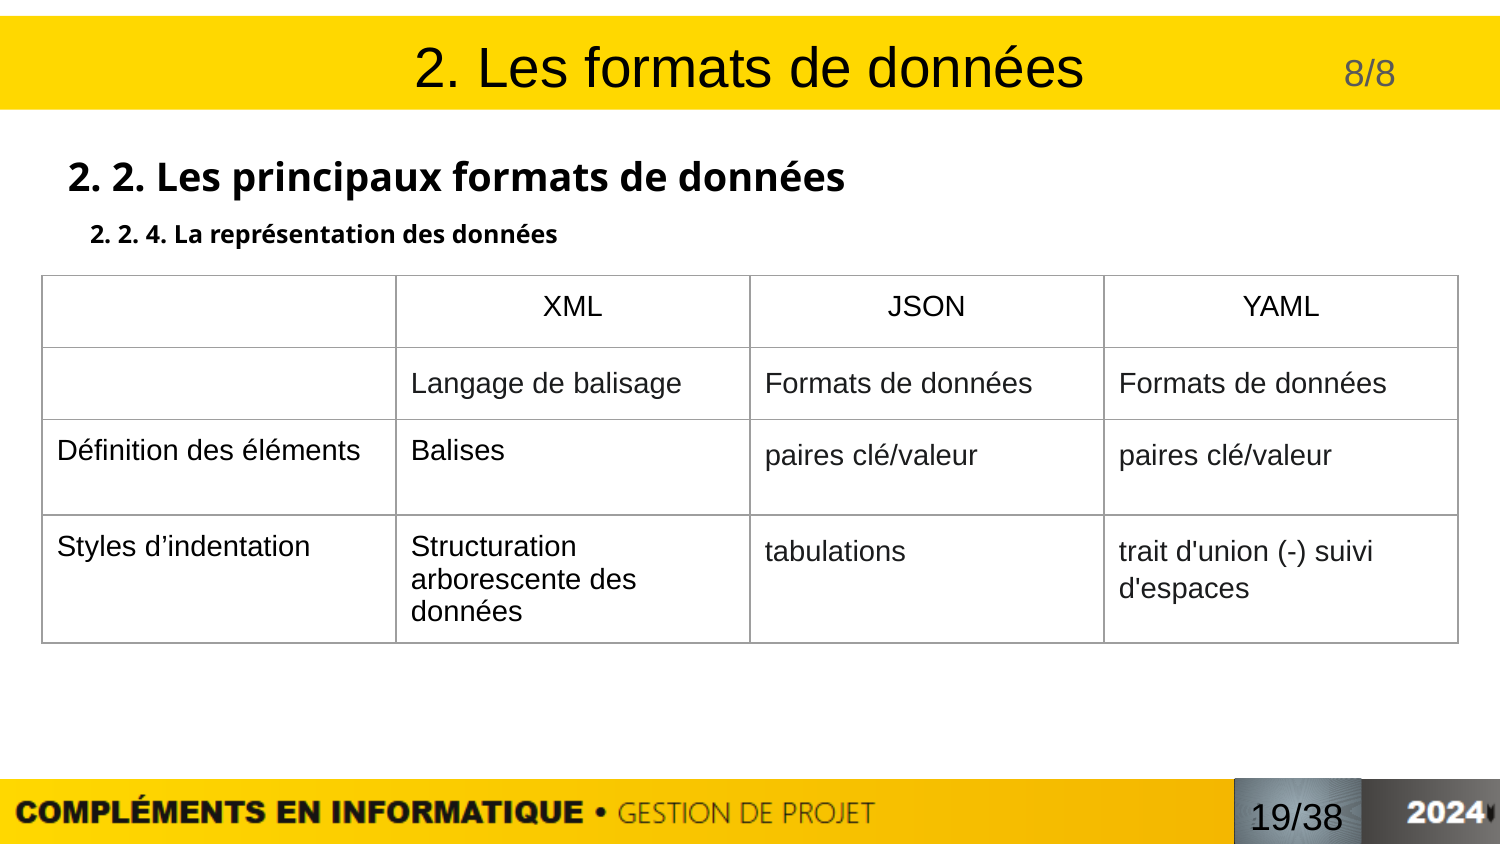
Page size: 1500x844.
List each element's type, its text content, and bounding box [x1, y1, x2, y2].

table_cell paires clé/valeur [751, 420, 1103, 514]
table_cell tabulations [751, 516, 1103, 642]
table_header [43, 276, 395, 347]
table_cell [43, 348, 395, 419]
table_cell trait d'union (-) suivi d'espaces [1105, 516, 1457, 642]
title 2. 2. Les principaux formats de données [52, 129, 1452, 224]
table_header XML [397, 276, 749, 347]
table_cell Structuration arborescente des données [397, 516, 749, 642]
table_cell Langage de balisage [397, 348, 749, 419]
table_header YAML [1105, 276, 1457, 347]
table_header JSON [751, 276, 1103, 347]
table_cell Formats de données [1105, 348, 1457, 419]
text_box 2. 2. 4. La représentation des données [0, 192, 1500, 264]
text_box 19/38 [1234, 778, 1362, 844]
table_cell Définition des éléments [43, 420, 395, 514]
picture [1362, 779, 1500, 844]
title 2. Les formats de données [0, 15, 1500, 110]
text_box 8/8 [1329, 34, 1447, 92]
table_cell Formats de données [751, 348, 1103, 419]
picture [0, 779, 1234, 844]
table_cell Styles d’indentation [43, 516, 395, 642]
table_cell Balises [397, 420, 749, 514]
table_cell paires clé/valeur [1105, 420, 1457, 514]
